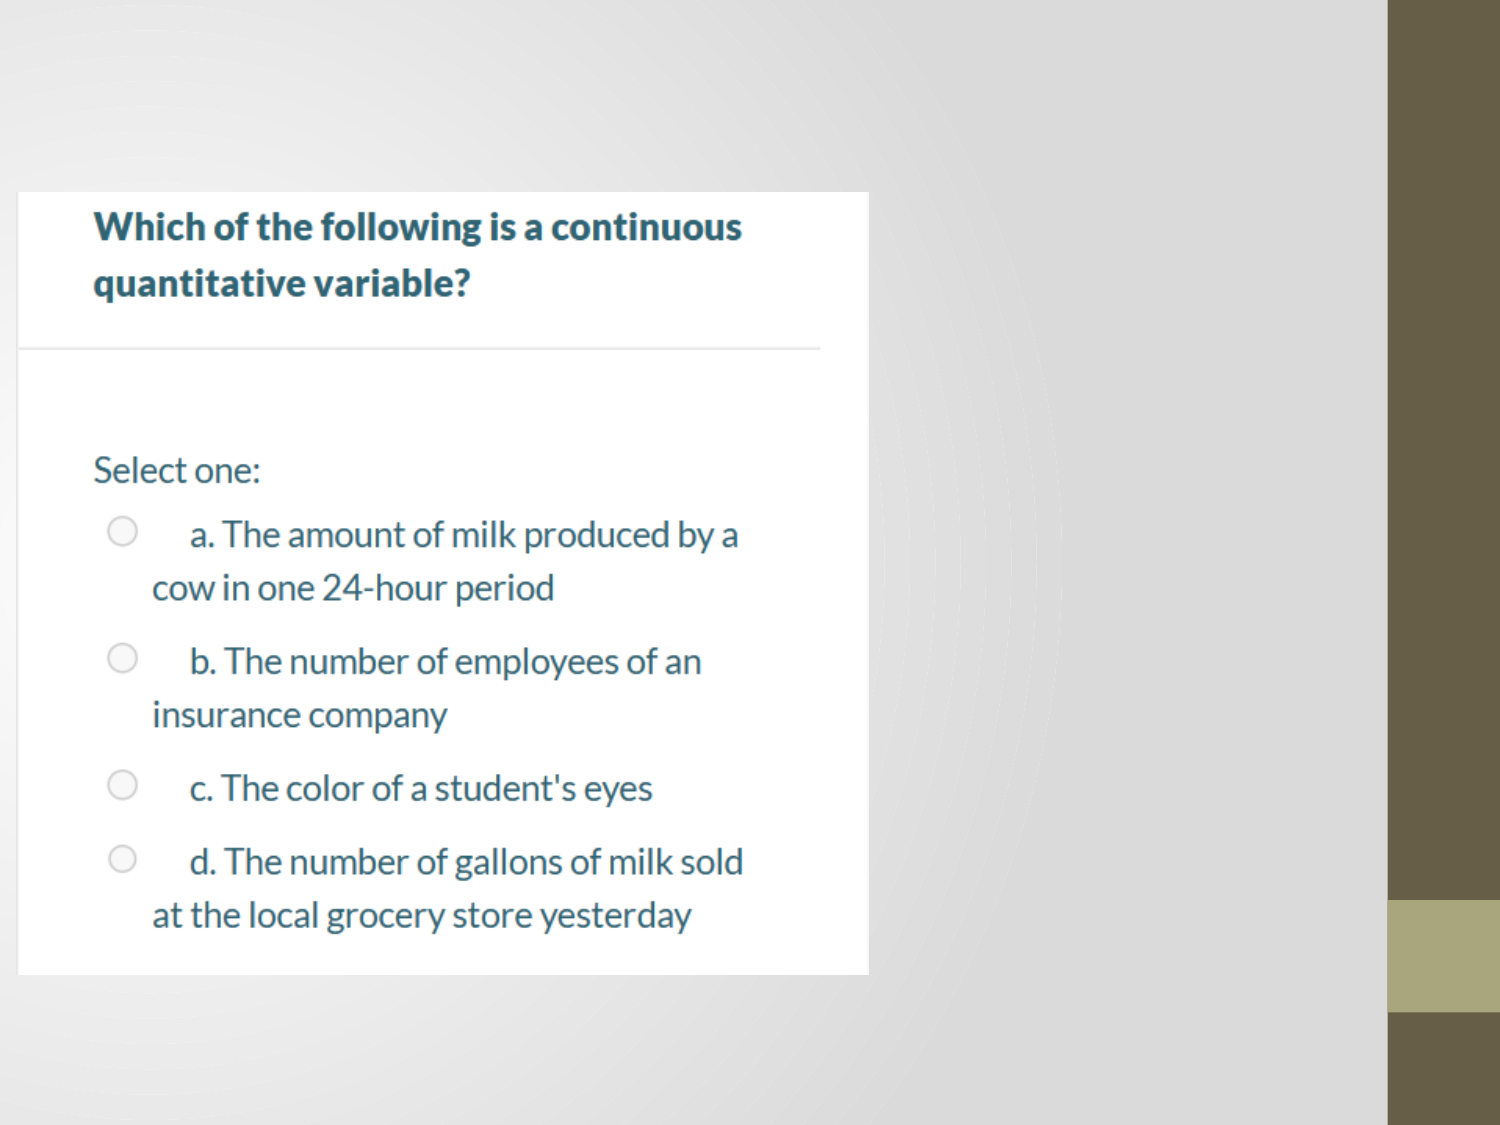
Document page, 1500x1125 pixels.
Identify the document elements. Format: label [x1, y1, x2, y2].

picture [15, 192, 869, 975]
